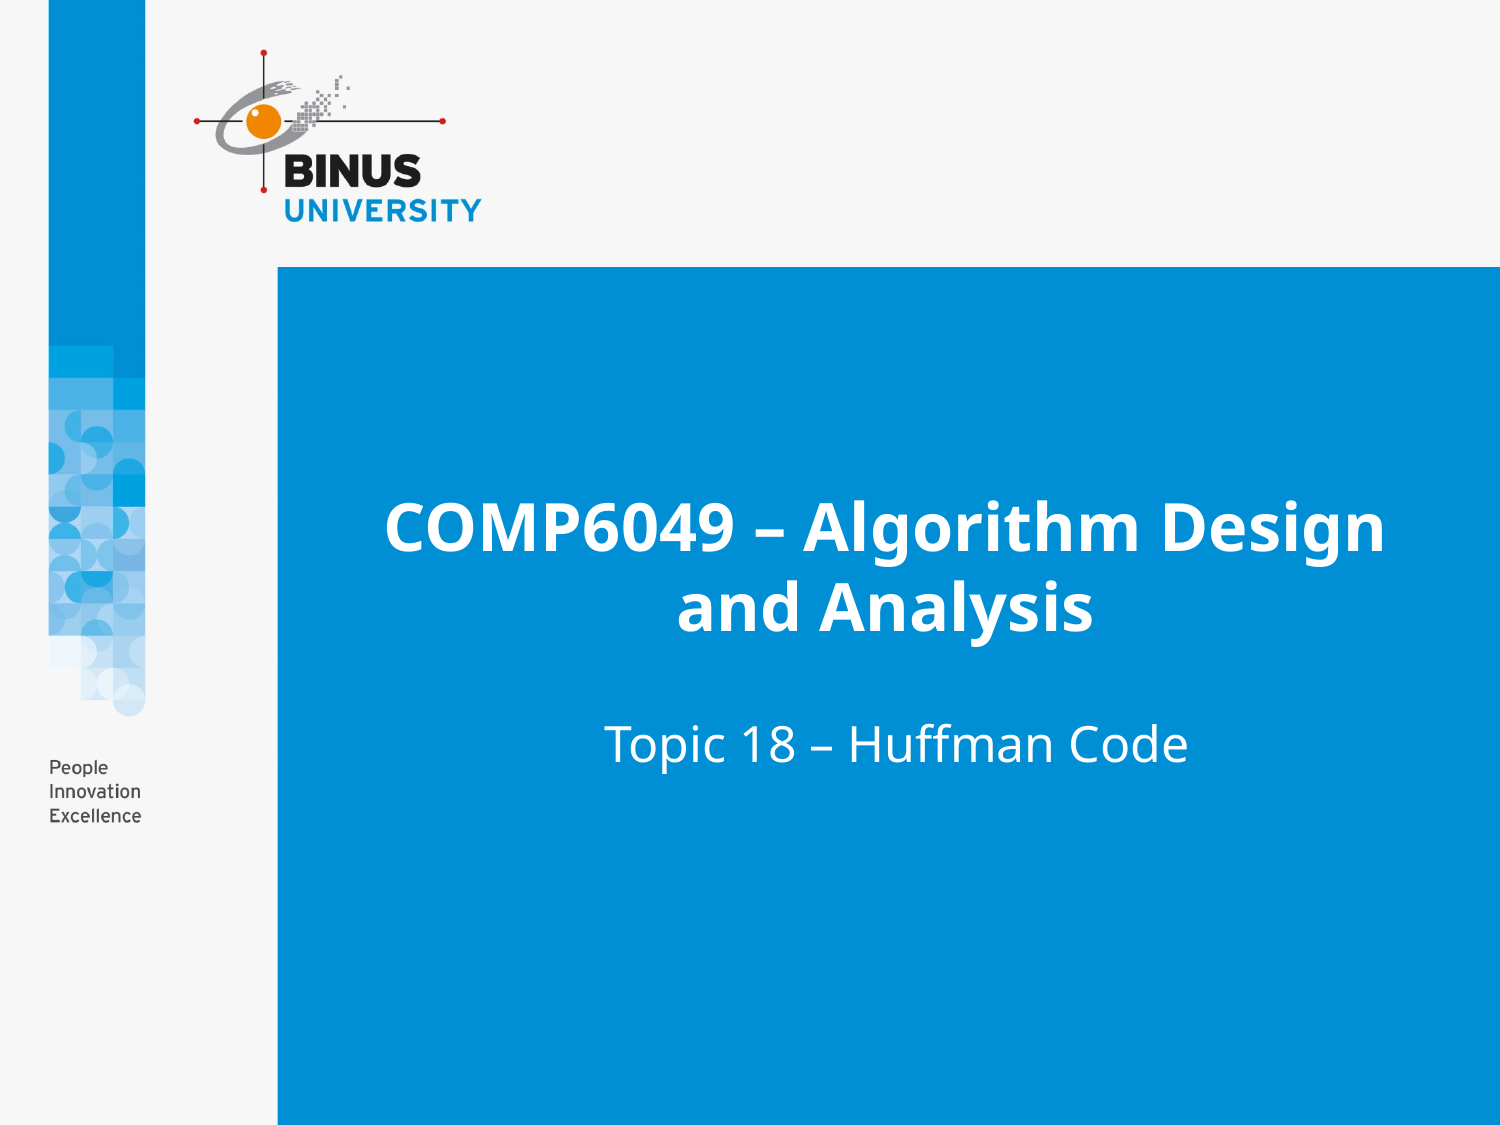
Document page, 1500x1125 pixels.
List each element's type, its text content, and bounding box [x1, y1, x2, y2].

picture [0, 0, 1500, 845]
subtitle Topic 18 – Huffman Code [371, 704, 1422, 800]
title COMP6049 – Algorithm Design and Analysis [301, 444, 1471, 686]
